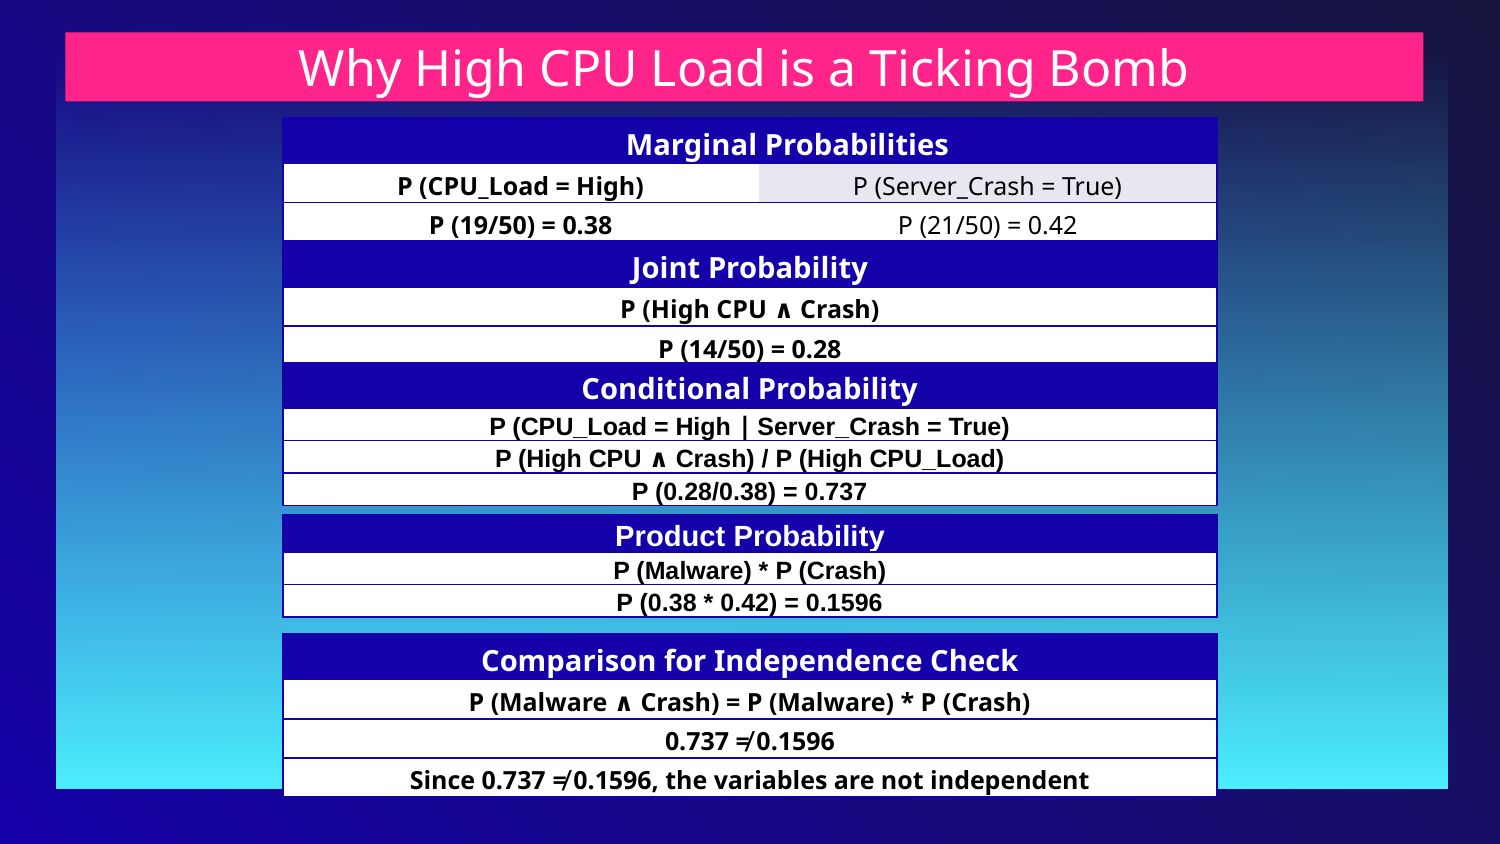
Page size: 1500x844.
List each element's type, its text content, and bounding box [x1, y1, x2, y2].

table_cell P (CPU_Load = High) [284, 164, 759, 202]
table_cell P (19/50) = 0.38 [284, 203, 759, 240]
table_cell P (Malware) * P (Crash) [284, 553, 1216, 584]
table_cell P (High CPU ∧ Crash) [284, 288, 1216, 325]
table_cell Since 0.737 ≠ 0.1596, the variables are not independent [284, 759, 1216, 796]
table_cell P (21/50) = 0.42 [759, 203, 1216, 240]
table_cell P (0.38 * 0.42) = 0.1596 [284, 585, 1216, 616]
table_header Product Probability [284, 515, 1216, 551]
table_header Conditional Probability [284, 364, 1216, 407]
title Why High CPU Load is a Ticking Bomb [65, 32, 1424, 102]
table_cell P (High CPU ∧ Crash) / P (High CPU_Load) [284, 441, 1216, 472]
table_header Joint Probability [284, 242, 1216, 286]
table_header Marginal Probabilities [284, 119, 1216, 163]
table_cell 0.737 ≠ 0.1596 [284, 720, 1216, 757]
table_cell P (Server_Crash = True) [759, 164, 1216, 202]
table_cell P (0.28/0.38) = 0.737 [284, 474, 1216, 505]
table_cell P (Malware ∧ Crash) = P (Malware) * P (Crash) [284, 680, 1216, 718]
table_cell P (14/50) = 0.28 [284, 327, 1216, 362]
table_cell P (CPU_Load = High ∣ Server_Crash = True) [284, 409, 1216, 440]
table_header Comparison for Independence Check [284, 635, 1216, 679]
